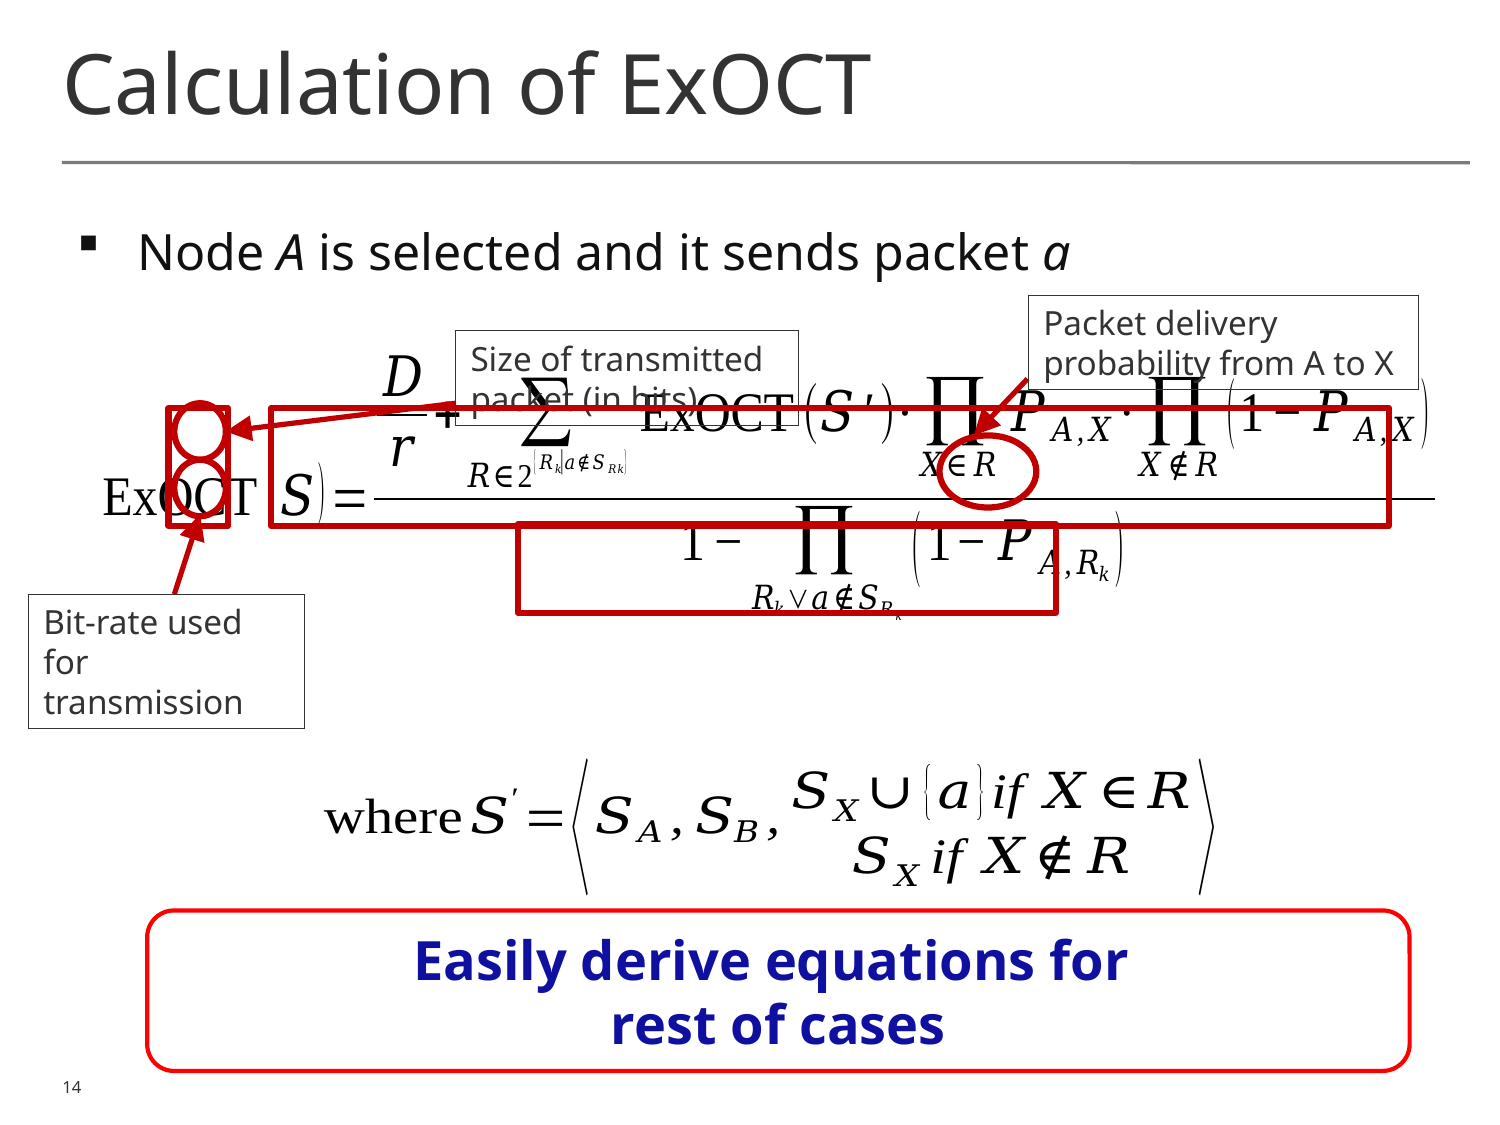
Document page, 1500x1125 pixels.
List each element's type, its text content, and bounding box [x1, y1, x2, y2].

text_box Easily derive equations for rest of cases [145, 908, 1412, 1074]
text_box [167, 406, 230, 528]
text_box Size of transmitted packet (in bits) [455, 330, 799, 406]
text_box [185, 401, 216, 406]
text_box Packet delivery probability from A to X [1028, 295, 1419, 390]
title Calculation of ExOCT [62, 0, 1471, 163]
list Node A is selected and it sends packet a [62, 212, 1471, 997]
text_box [516, 528, 1058, 615]
text_box Bit-rate used for transmission [28, 594, 305, 729]
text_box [174, 513, 201, 595]
slide_number 14 [62, 1074, 112, 1101]
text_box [225, 402, 457, 432]
text_box [269, 406, 1391, 528]
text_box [973, 378, 1028, 436]
